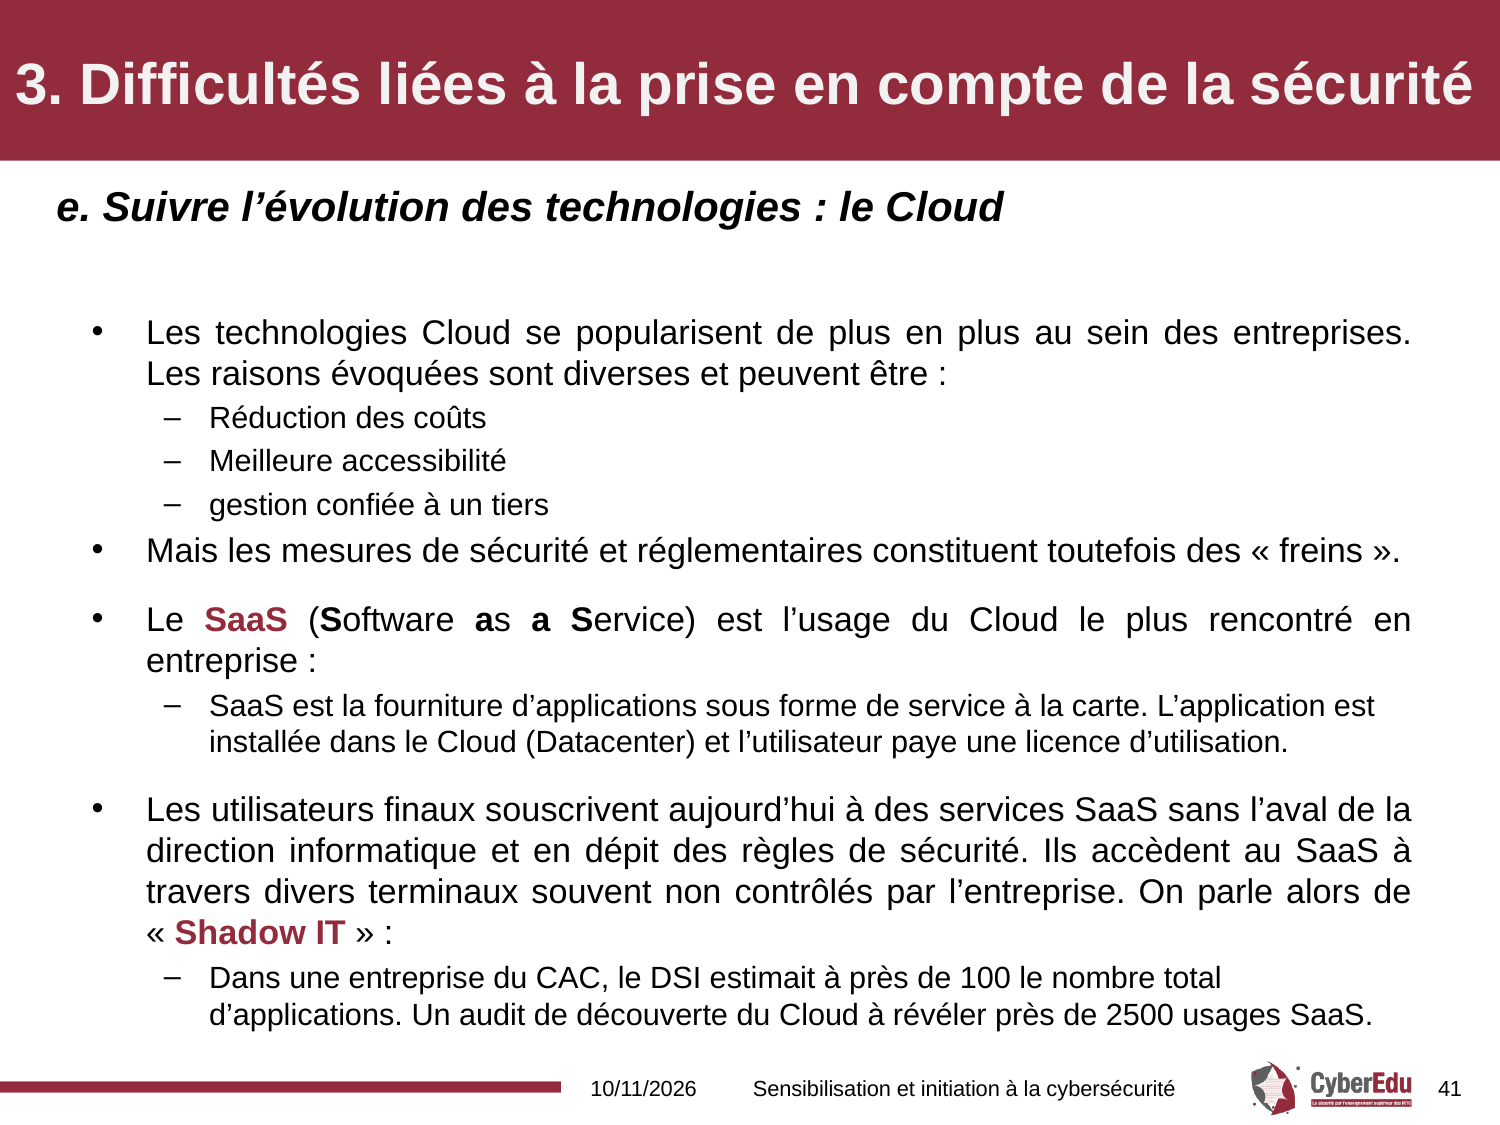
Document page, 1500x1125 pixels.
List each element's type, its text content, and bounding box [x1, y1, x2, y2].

title 3. Difficultés liées à la prise en compte de la sécurité [0, 1, 1500, 161]
slide_number 41 [1423, 1057, 1495, 1118]
picture [1246, 1060, 1412, 1115]
list Les technologies Cloud se popularisent de plus en plus au sein des entreprises. Les raisons évoquées sont diverses et peuvent être : Réduction des coûts Meilleure accessibilité gestion confiée à un tiers Mais les mesures de sécurité et réglementaires constituent toutefois des « freins ». Le SaaS (Software as a Service) est l’usage du Cloud le plus rencontré en entreprise : SaaS est la fourniture d’applications sous forme de service à la carte. L’application est installée dans le Cloud (Datacenter) et l’utilisateur paye une licence d’utilisation. Les utilisateurs finaux souscrivent aujourd’hui à des services SaaS sans l’aval de la direction informatique et en dépit des règles de sécurité. Ils accèdent au SaaS à travers divers terminaux souvent non contrôlés par l’entreprise. On parle alors de « Shadow IT » : Dans une entreprise du CAC, le DSI estimait à près de 100 le nombre total d’applications. Un audit de découverte du Cloud à révéler près de 2500 usages SaaS. [76, 302, 1427, 1059]
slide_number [561, 1057, 727, 1118]
list e. Suivre l’évolution des technologies : le Cloud [41, 172, 1471, 268]
footer Sensibilisation et initiation à la cybersécurité [738, 1057, 1236, 1118]
